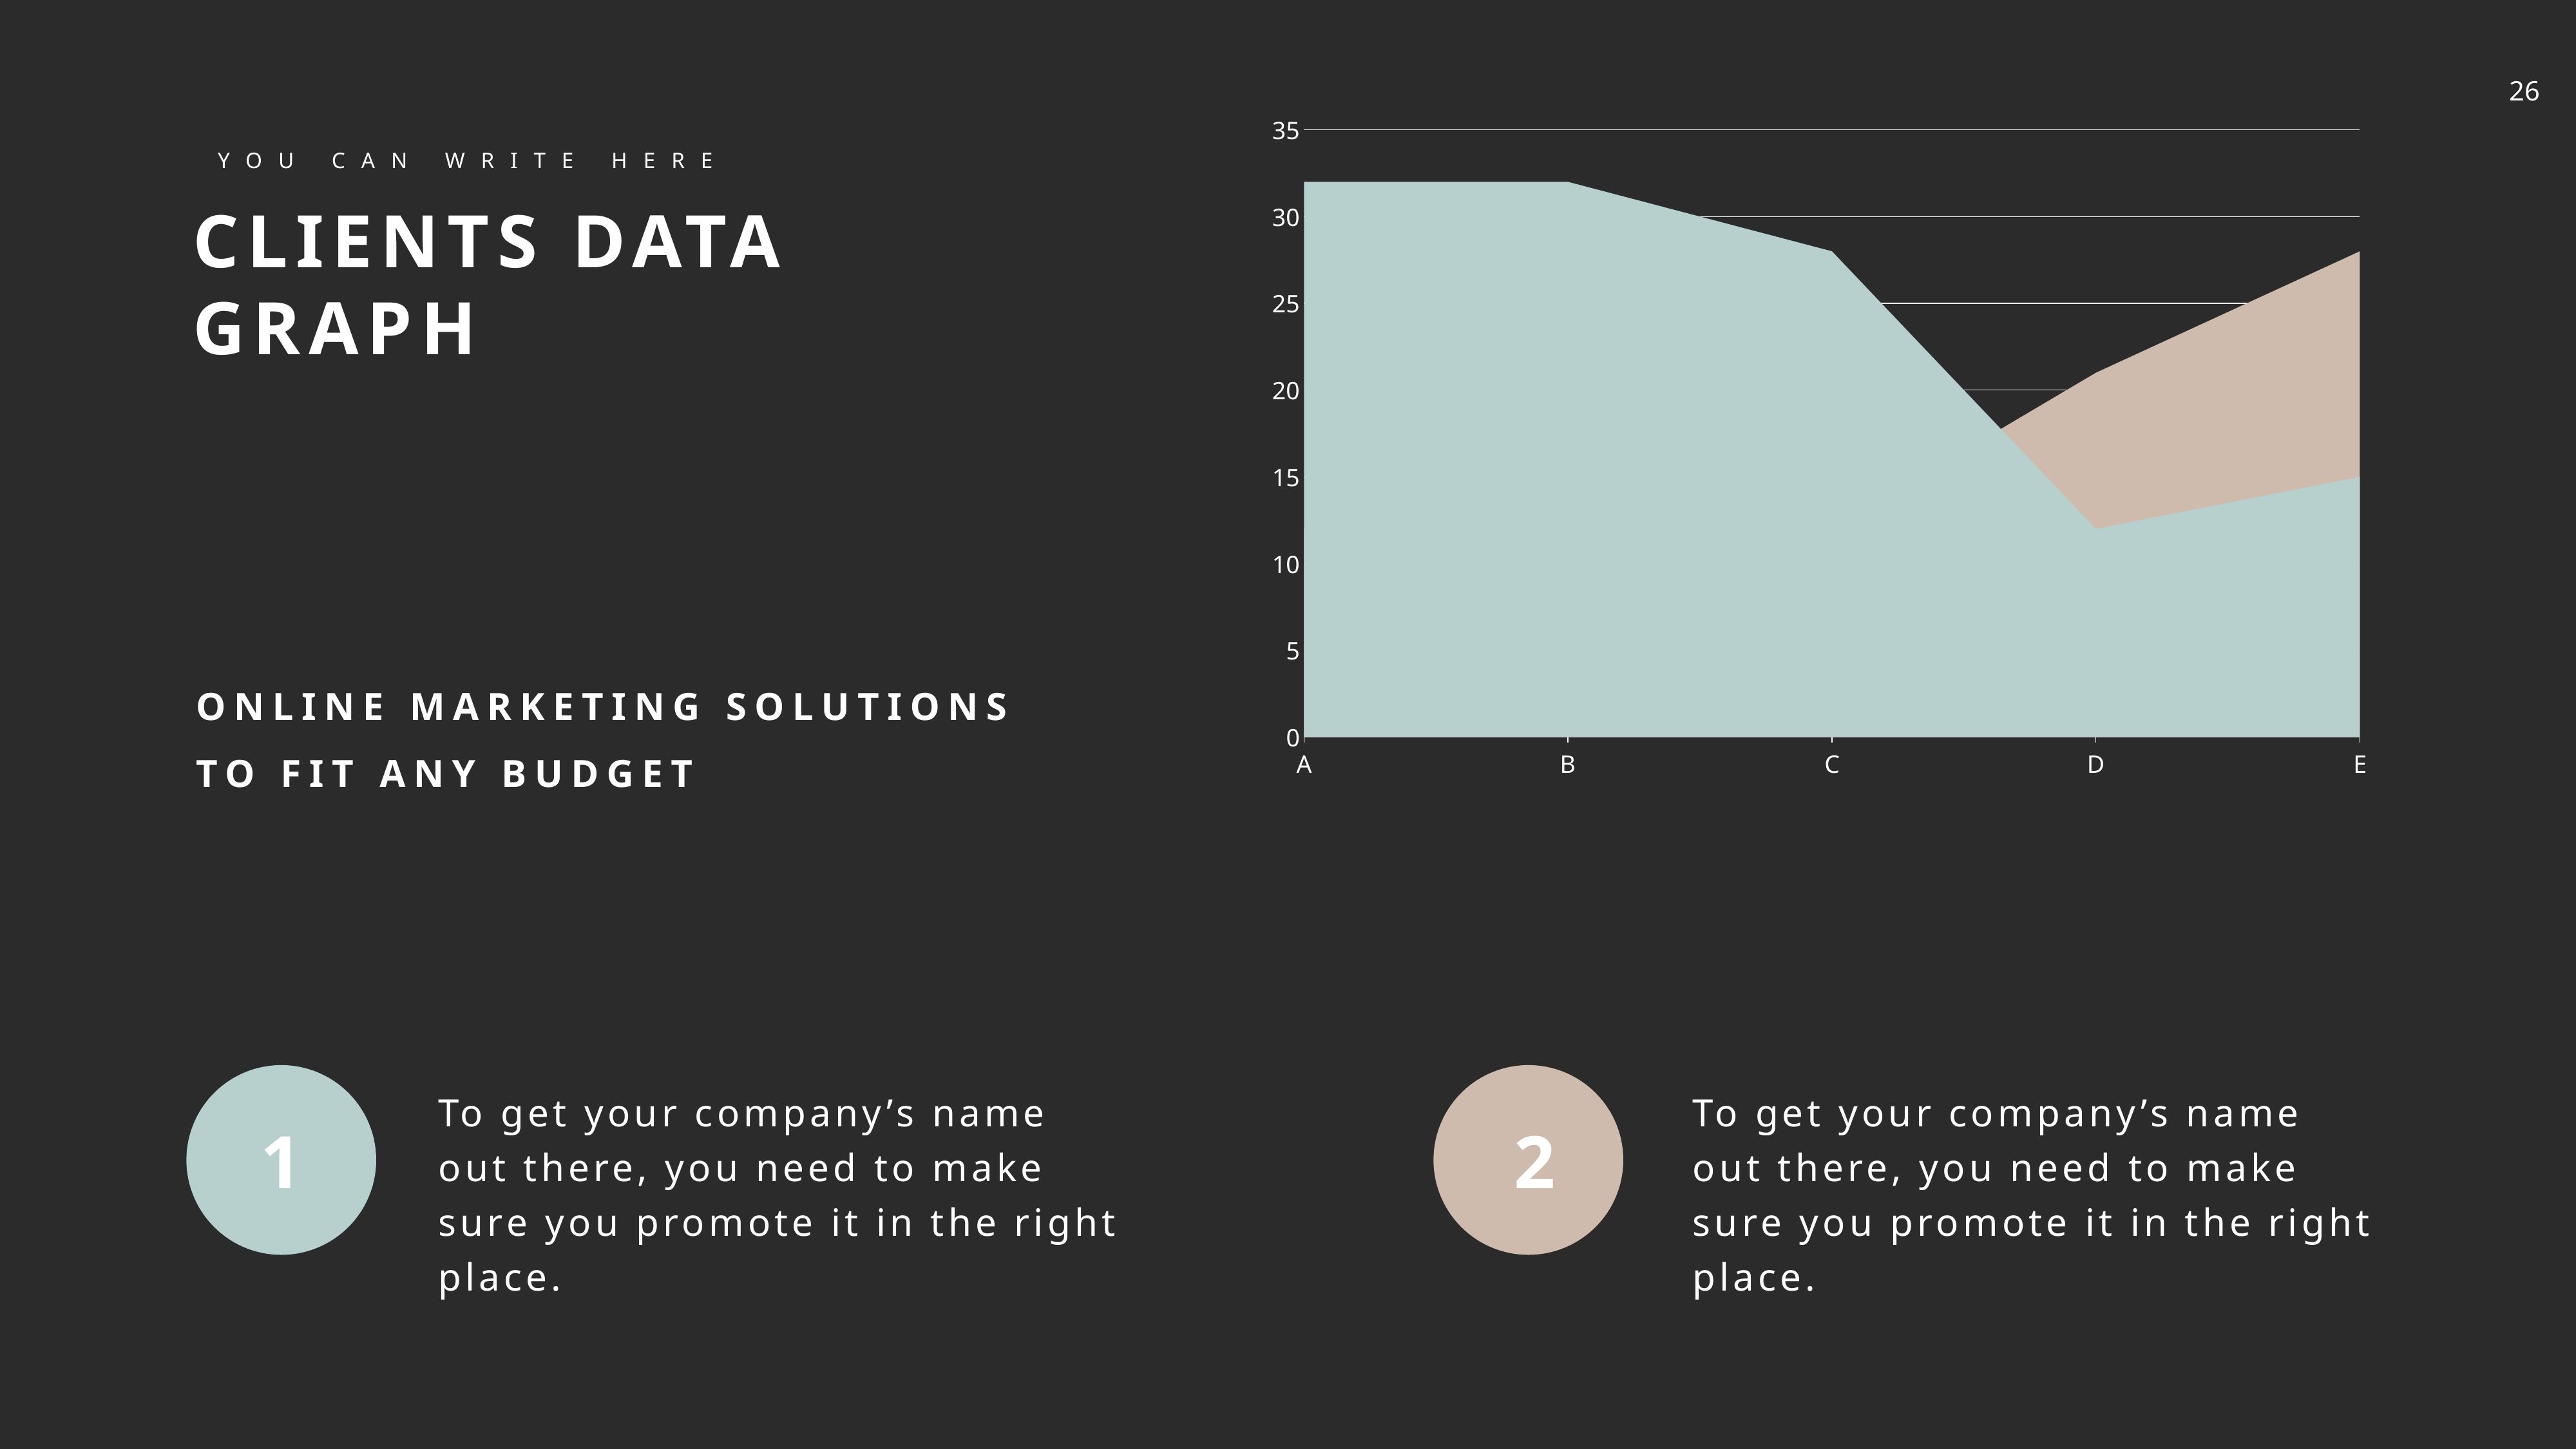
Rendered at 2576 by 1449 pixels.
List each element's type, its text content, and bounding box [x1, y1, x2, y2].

text_box ONLINE MARKETING SOLUTIONS TO FIT ANY BUDGET [186, 655, 1087, 800]
text_box 1 [229, 1111, 334, 1208]
text_box To get your company’s name out there, you need to make sure you promote it in the right place. [428, 1074, 1136, 1303]
text_box 2 [1482, 1111, 1587, 1208]
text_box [183, 142, 837, 376]
text_box [1433, 1064, 1625, 1256]
text_box [186, 1064, 377, 1256]
chart [1249, 99, 2390, 794]
text_box To get your company’s name out there, you need to make sure you promote it in the right place. [1683, 1074, 2390, 1303]
